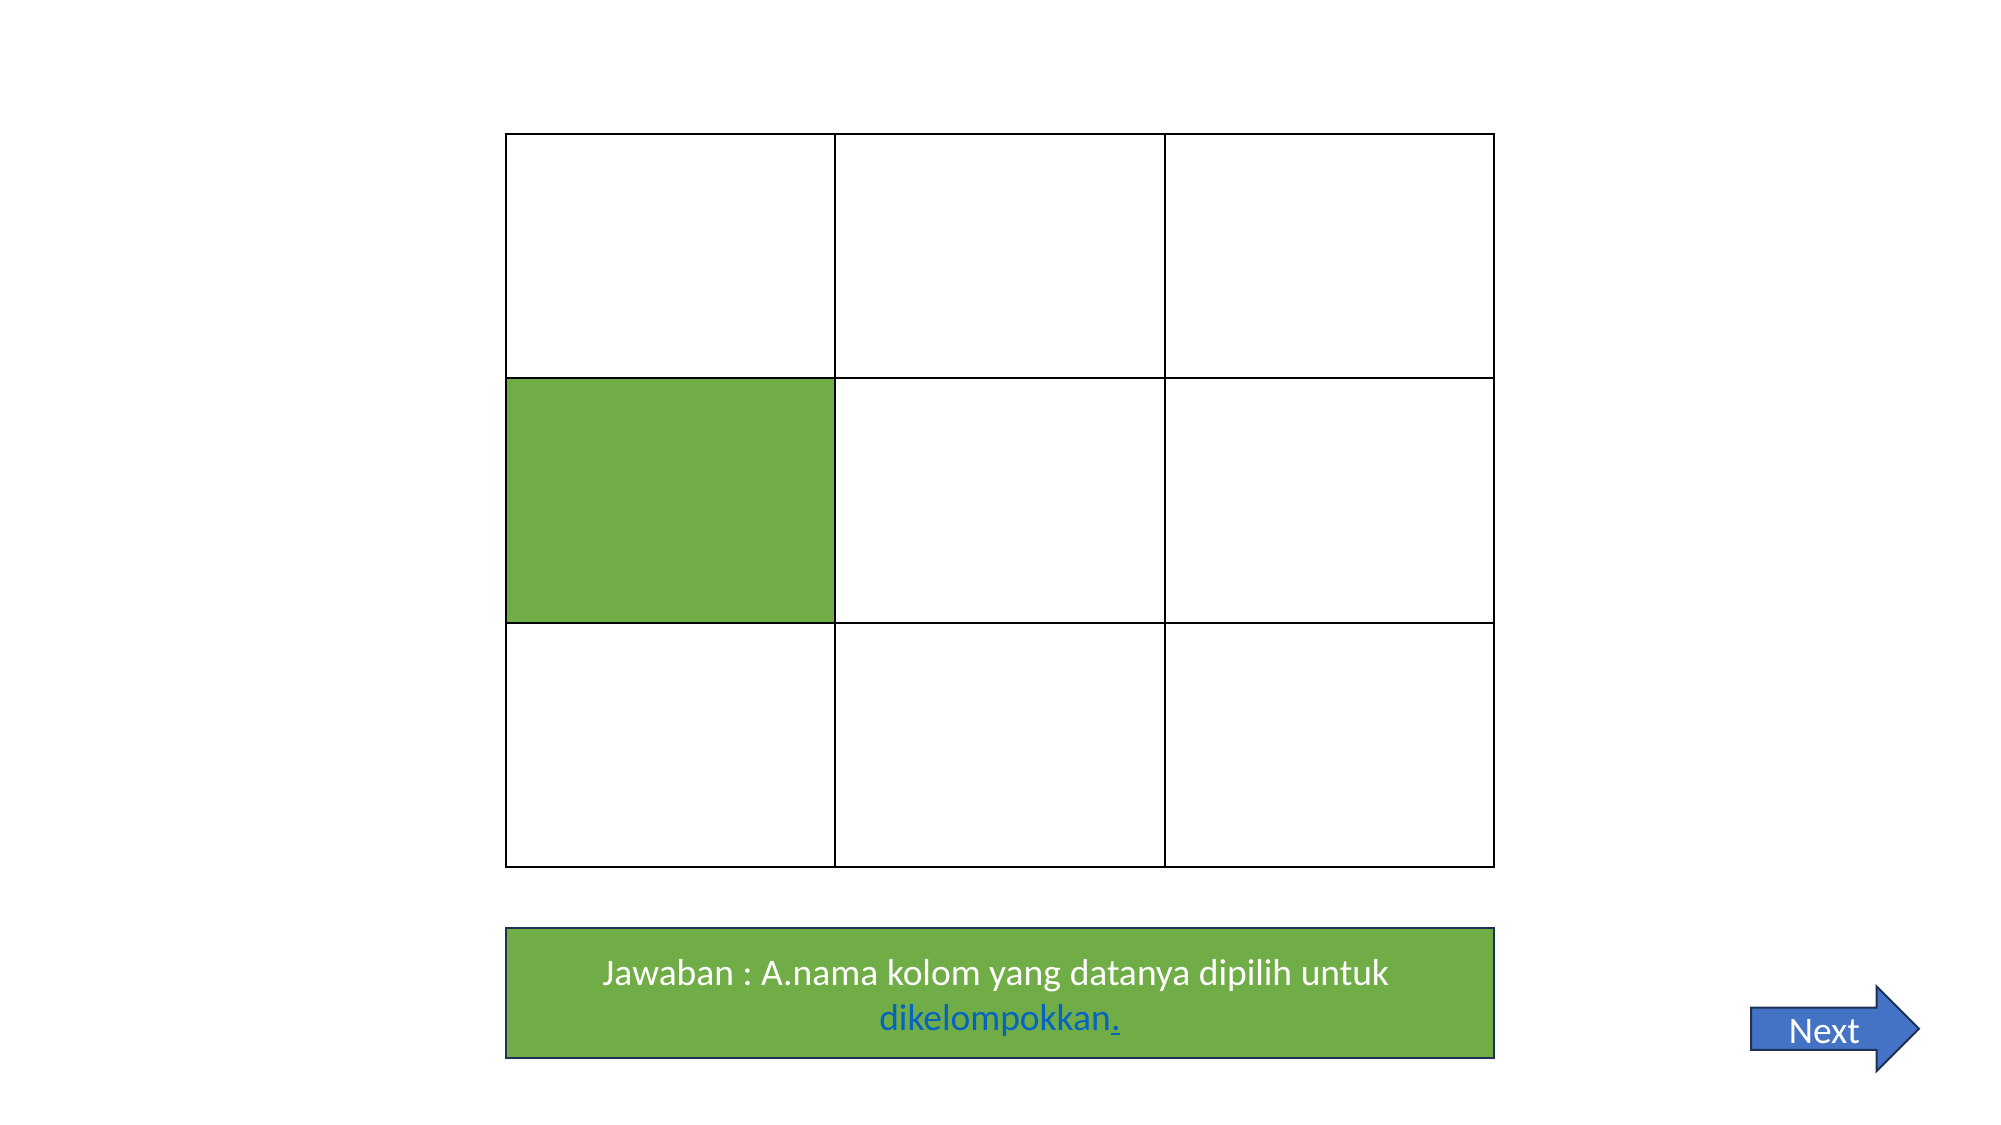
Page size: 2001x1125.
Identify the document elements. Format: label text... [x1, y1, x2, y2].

text_box [834, 377, 1164, 622]
text_box [834, 133, 1164, 377]
text_box [1164, 377, 1495, 622]
text_box [505, 377, 834, 622]
text_box Next [1750, 983, 1921, 1074]
text_box Jawaban : A.nama kolom yang datanya dipilih untuk dikelompokkan. [505, 927, 1495, 1059]
text_box [505, 133, 834, 377]
text_box [1164, 622, 1495, 868]
text_box [834, 622, 1164, 868]
text_box [1164, 133, 1495, 377]
text_box [505, 622, 834, 868]
